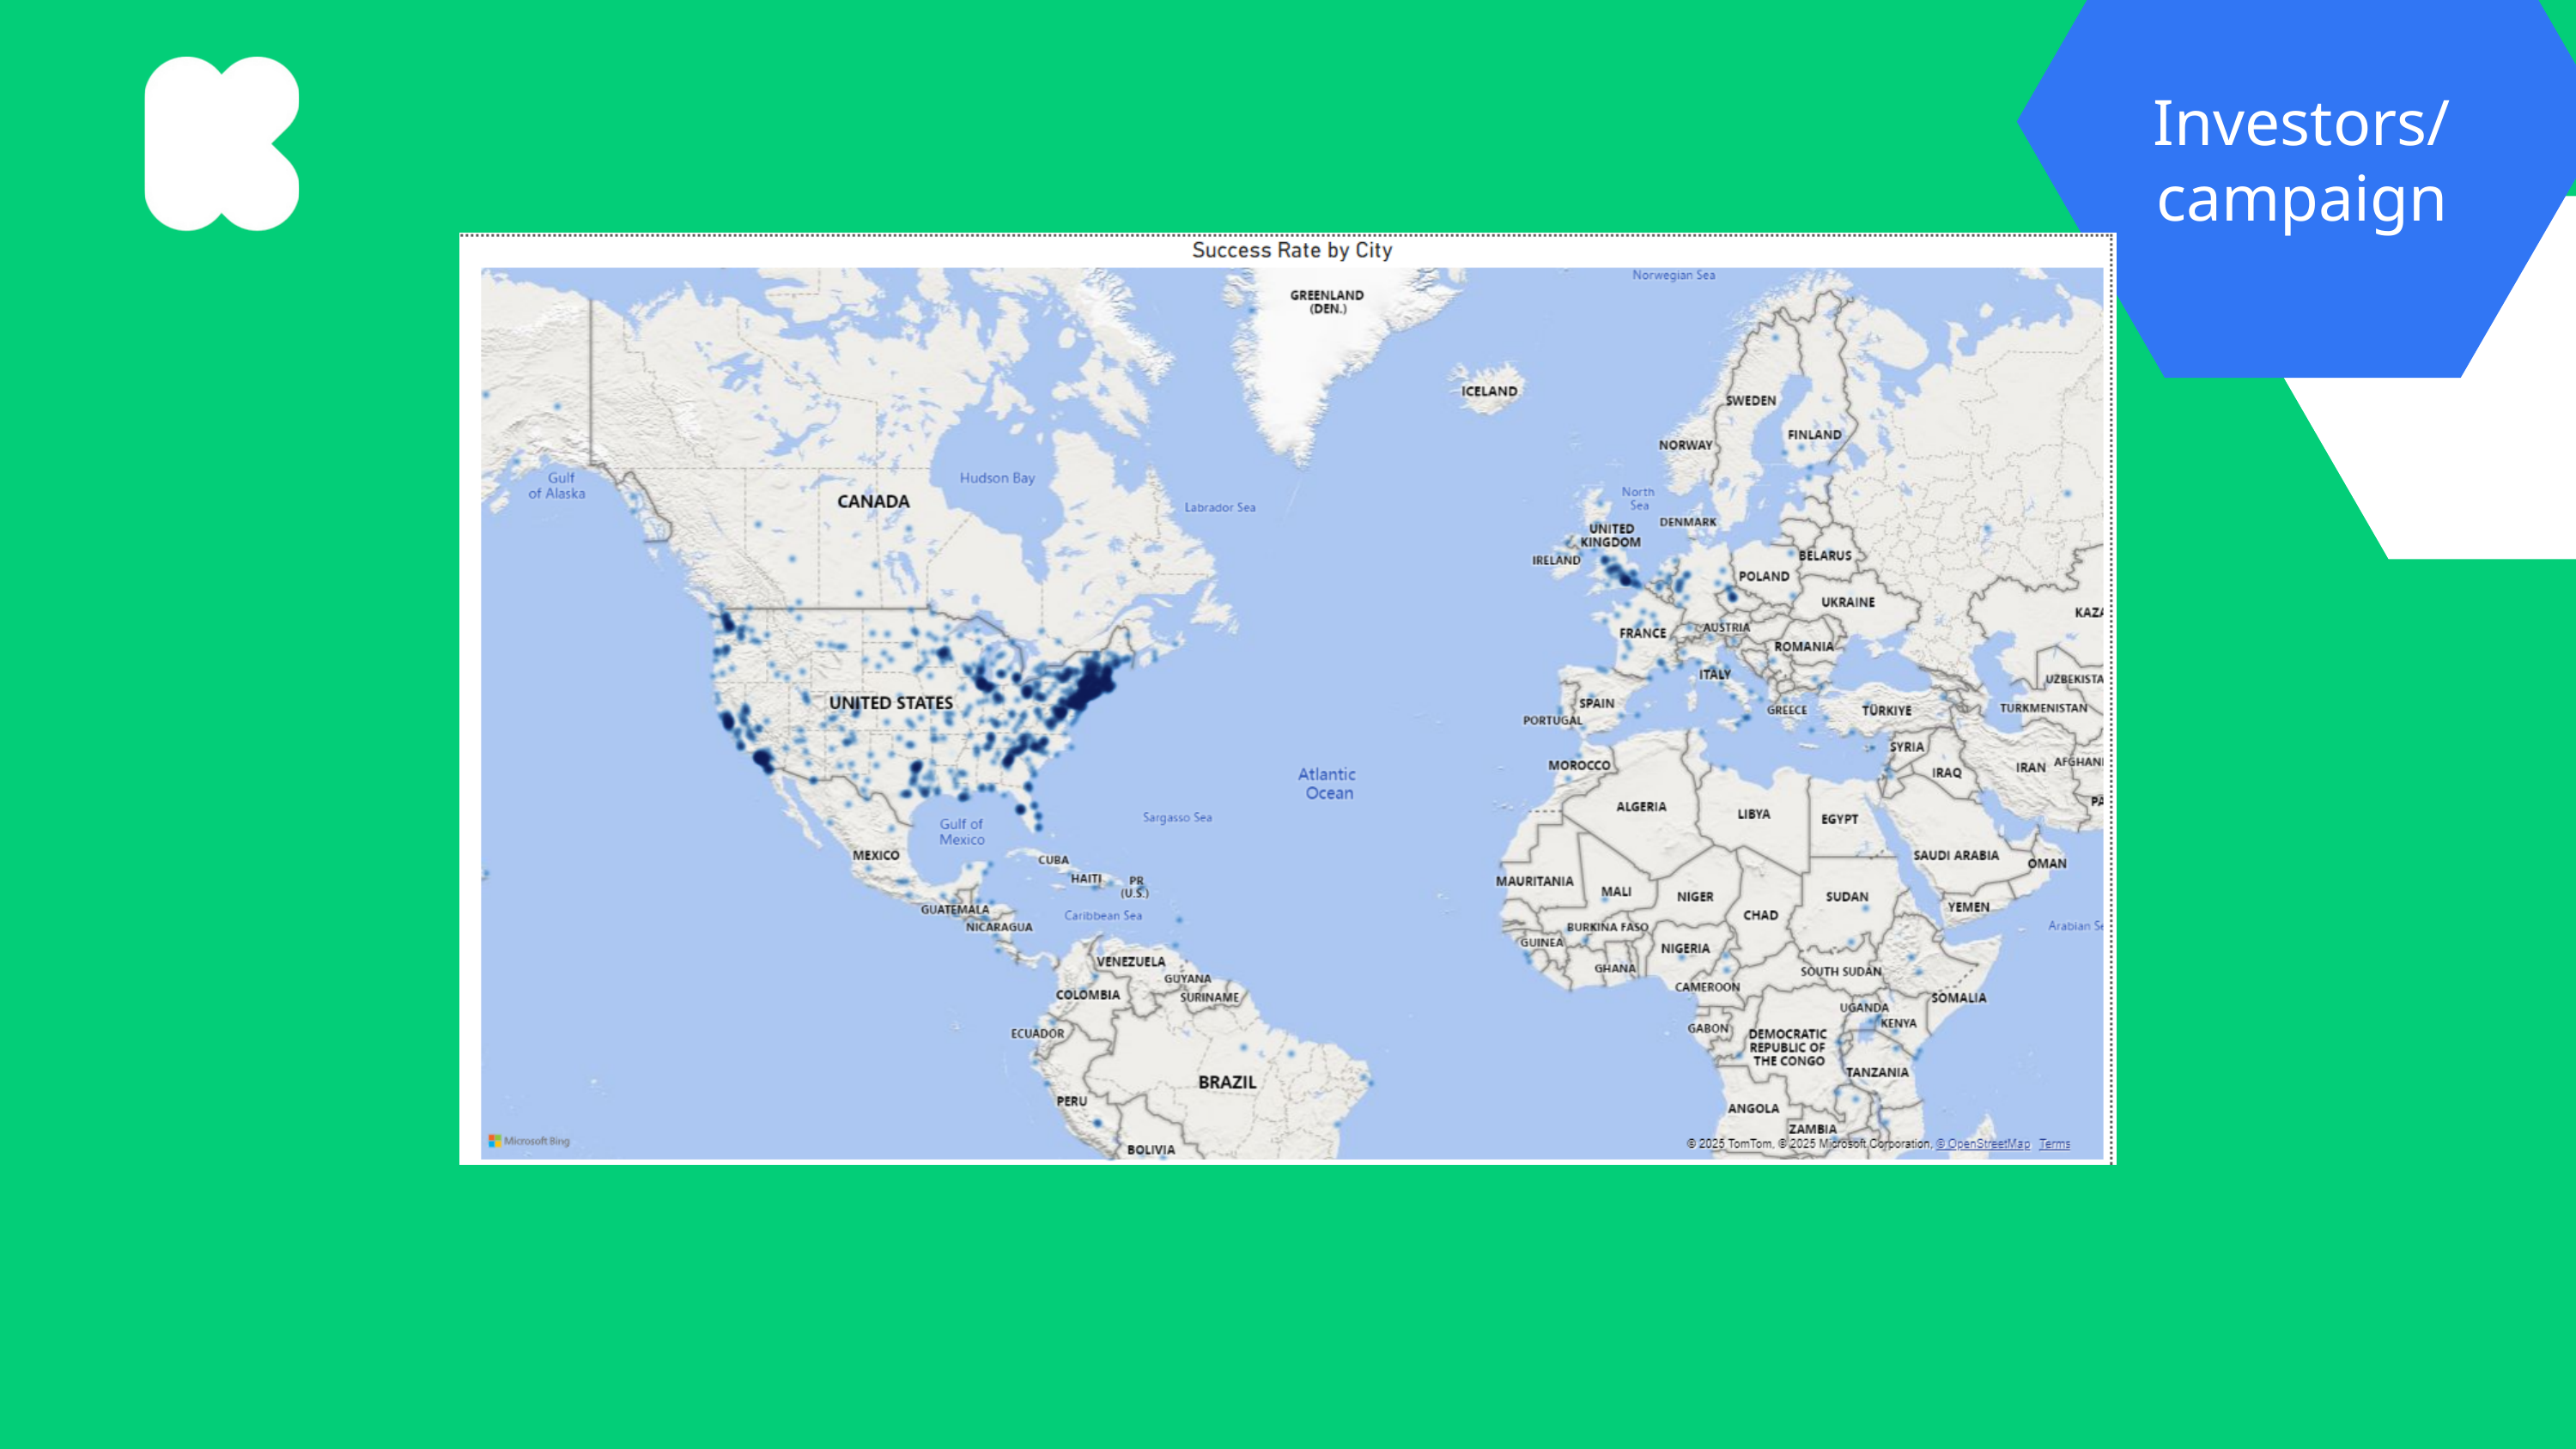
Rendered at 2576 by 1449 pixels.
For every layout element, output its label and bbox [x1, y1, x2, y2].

text_box [144, 57, 300, 233]
text_box [2016, 0, 2576, 379]
text_box [459, 233, 2117, 1165]
text_box [2283, 385, 2576, 560]
